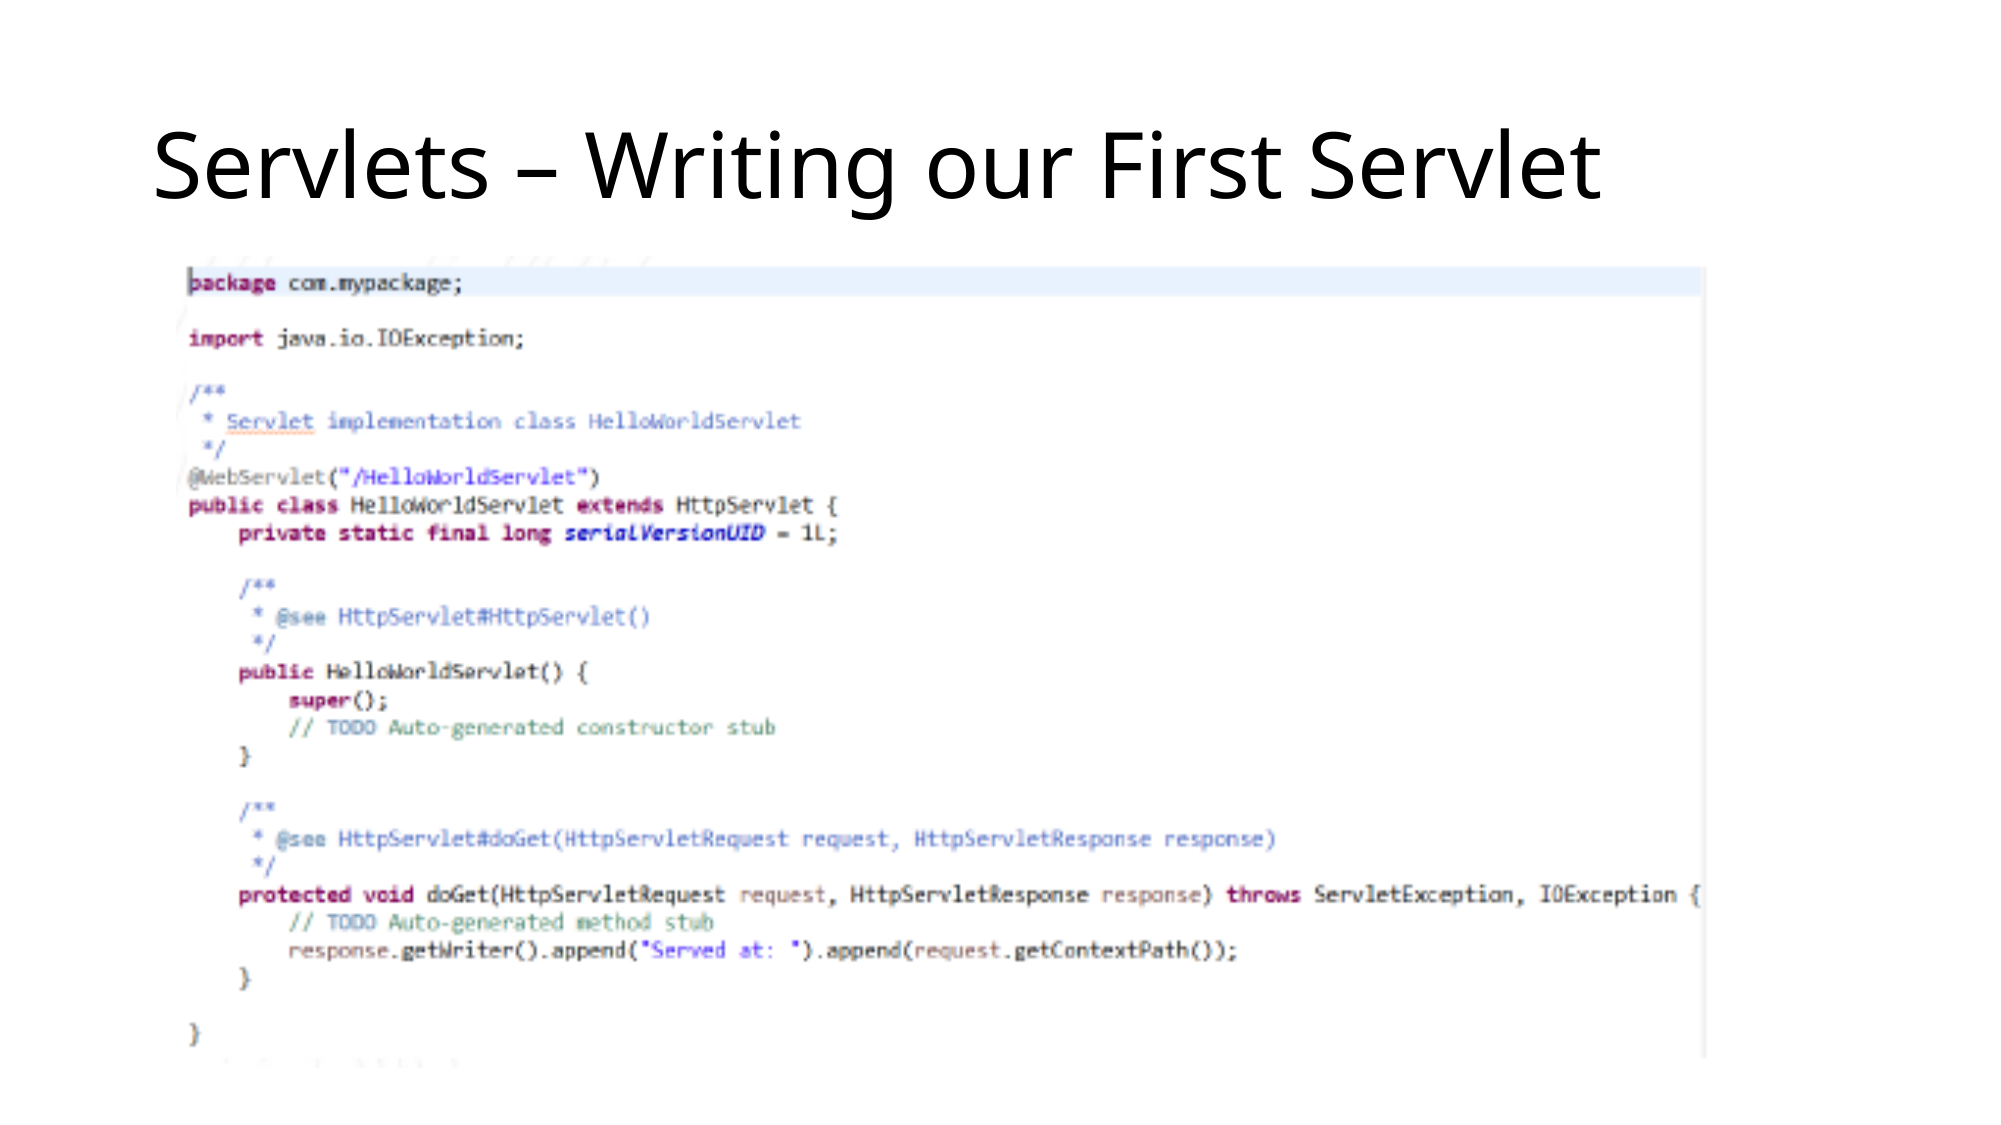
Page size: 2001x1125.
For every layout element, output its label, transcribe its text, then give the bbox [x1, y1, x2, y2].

title Servlets – Writing our First Servlet [137, 59, 1863, 278]
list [176, 256, 1725, 1068]
